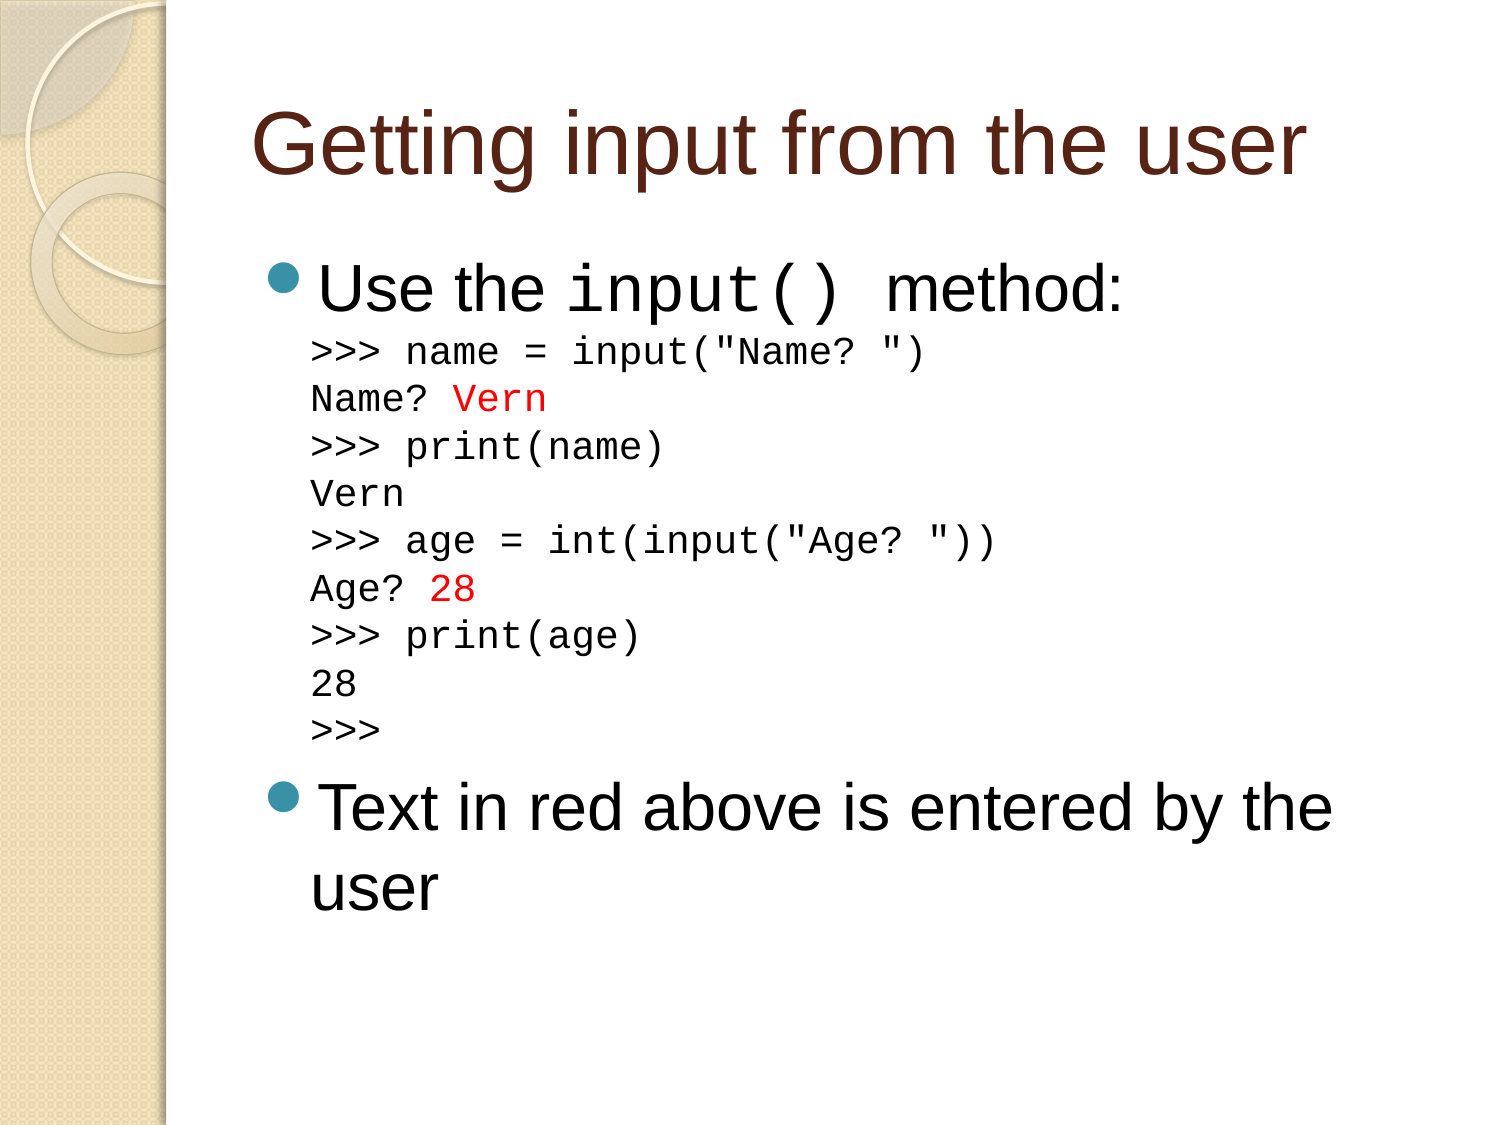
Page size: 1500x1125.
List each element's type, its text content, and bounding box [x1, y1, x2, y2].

title Getting input from the user [235, 45, 1466, 233]
list Use the input() method: >>> name = input("Name? ") Name? Vern >>> print(name) Vern >>> age = int(input("Age? ")) Age? 28 >>> print(age) 28 >>> Text in red above is entered by the user [235, 237, 1466, 1025]
